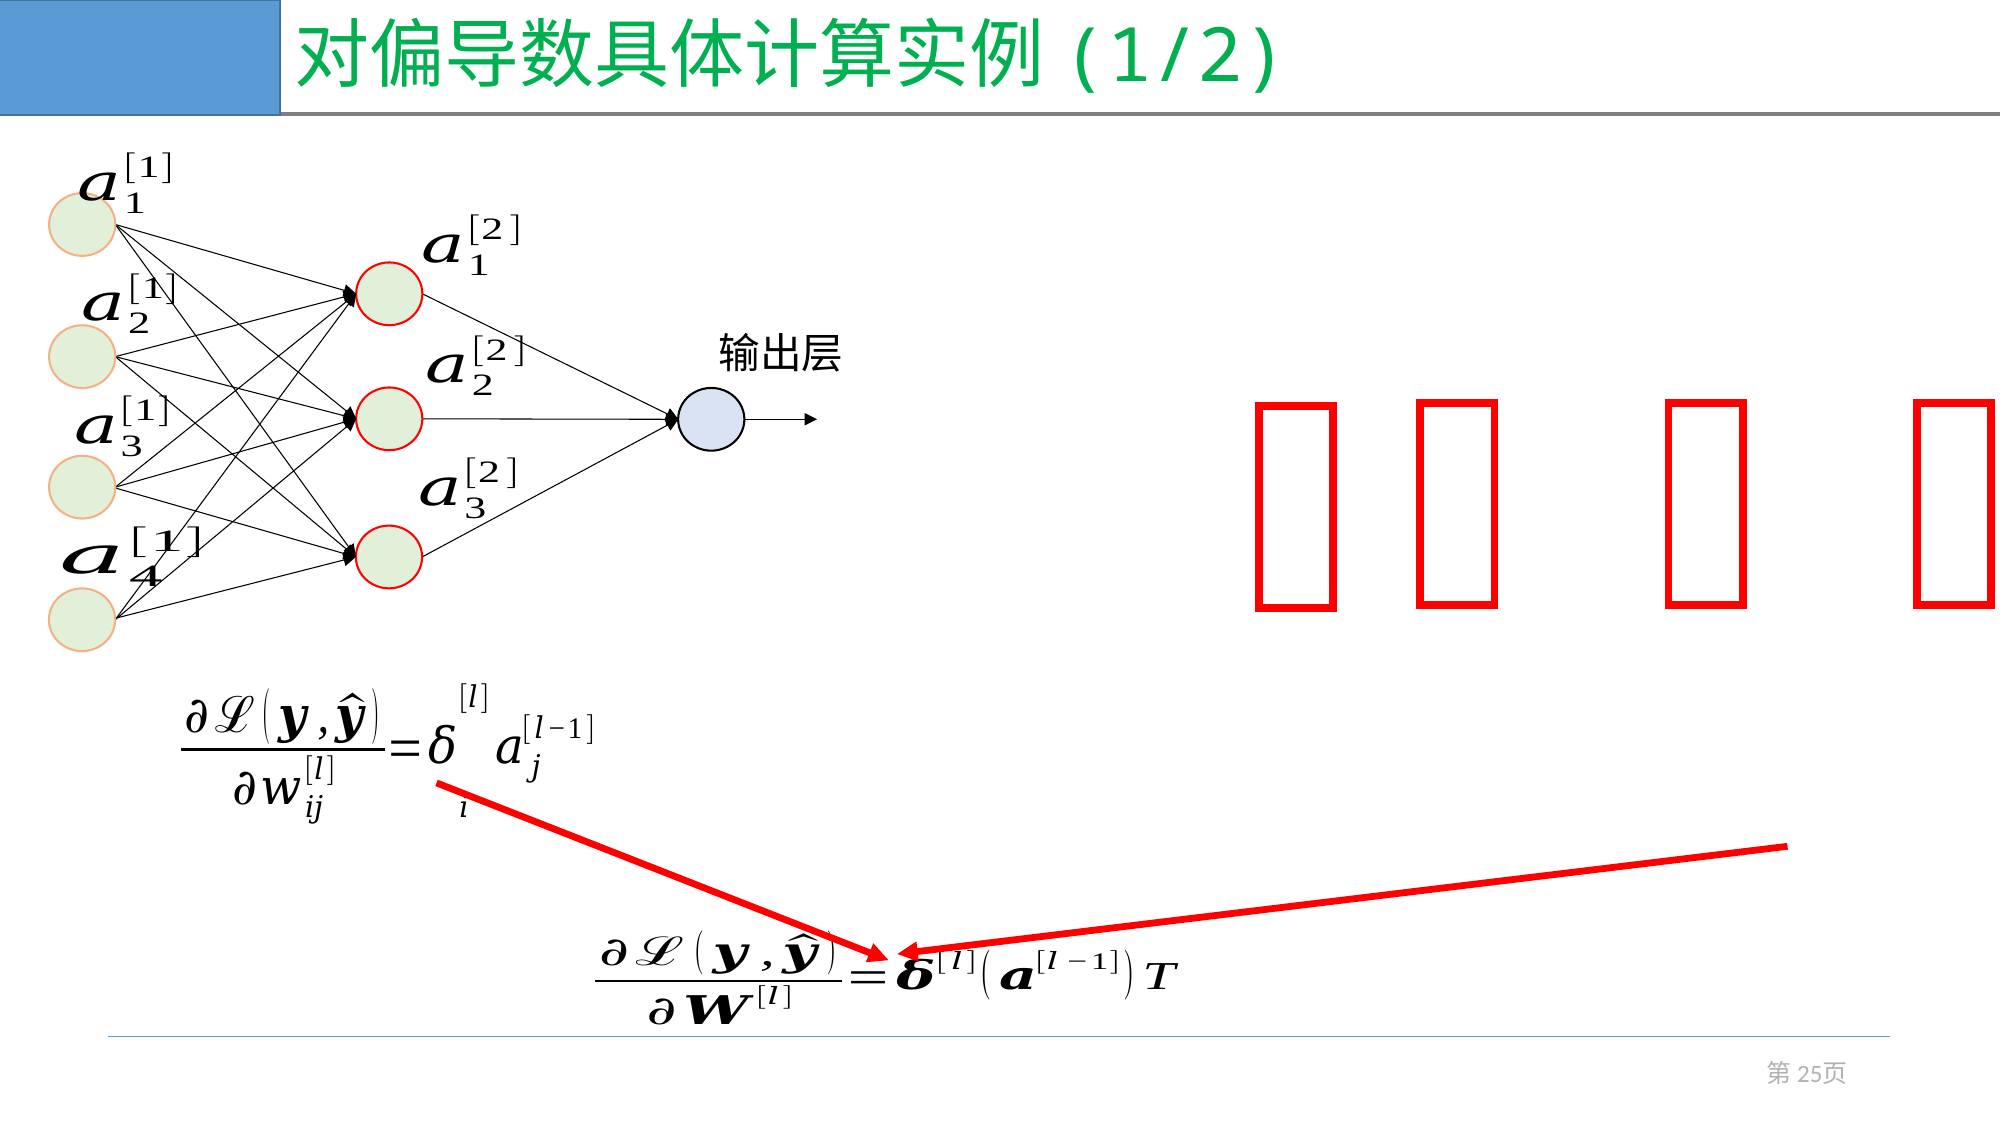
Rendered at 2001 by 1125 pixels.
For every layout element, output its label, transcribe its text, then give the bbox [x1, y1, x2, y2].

slide_number 第25页 [1412, 1042, 1863, 1103]
text_box [1916, 402, 1992, 606]
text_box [436, 782, 1788, 961]
text_box [1668, 402, 1744, 606]
text_box [1419, 402, 1495, 606]
text_box [1258, 405, 1334, 609]
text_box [28, 128, 947, 652]
